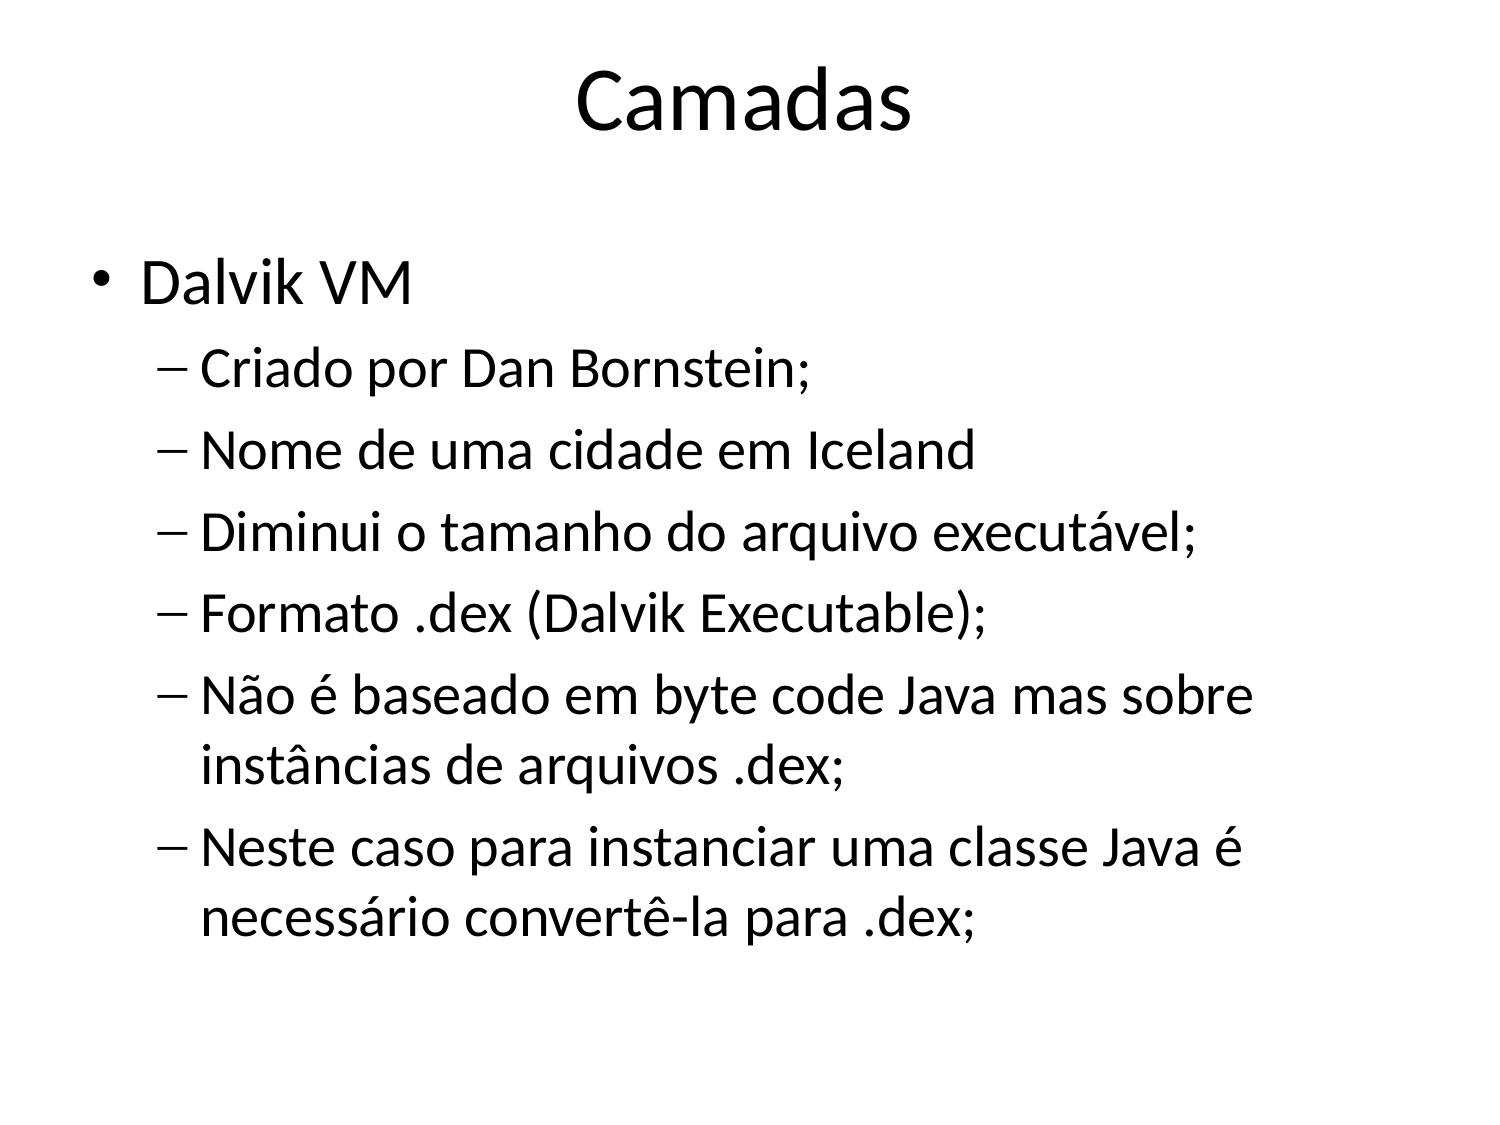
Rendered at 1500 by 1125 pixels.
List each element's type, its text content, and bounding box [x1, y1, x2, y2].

title Camadas [69, 0, 1419, 188]
list Dalvik VM Criado por Dan Bornstein; Nome de uma cidade em Iceland Diminui o tamanho do arquivo executável; Formato .dex (Dalvik Executable); Não é baseado em byte code Java mas sobre instâncias de arquivos .dex; Neste caso para instanciar uma classe Java é necessário convertê-la para .dex; [74, 230, 1425, 1066]
